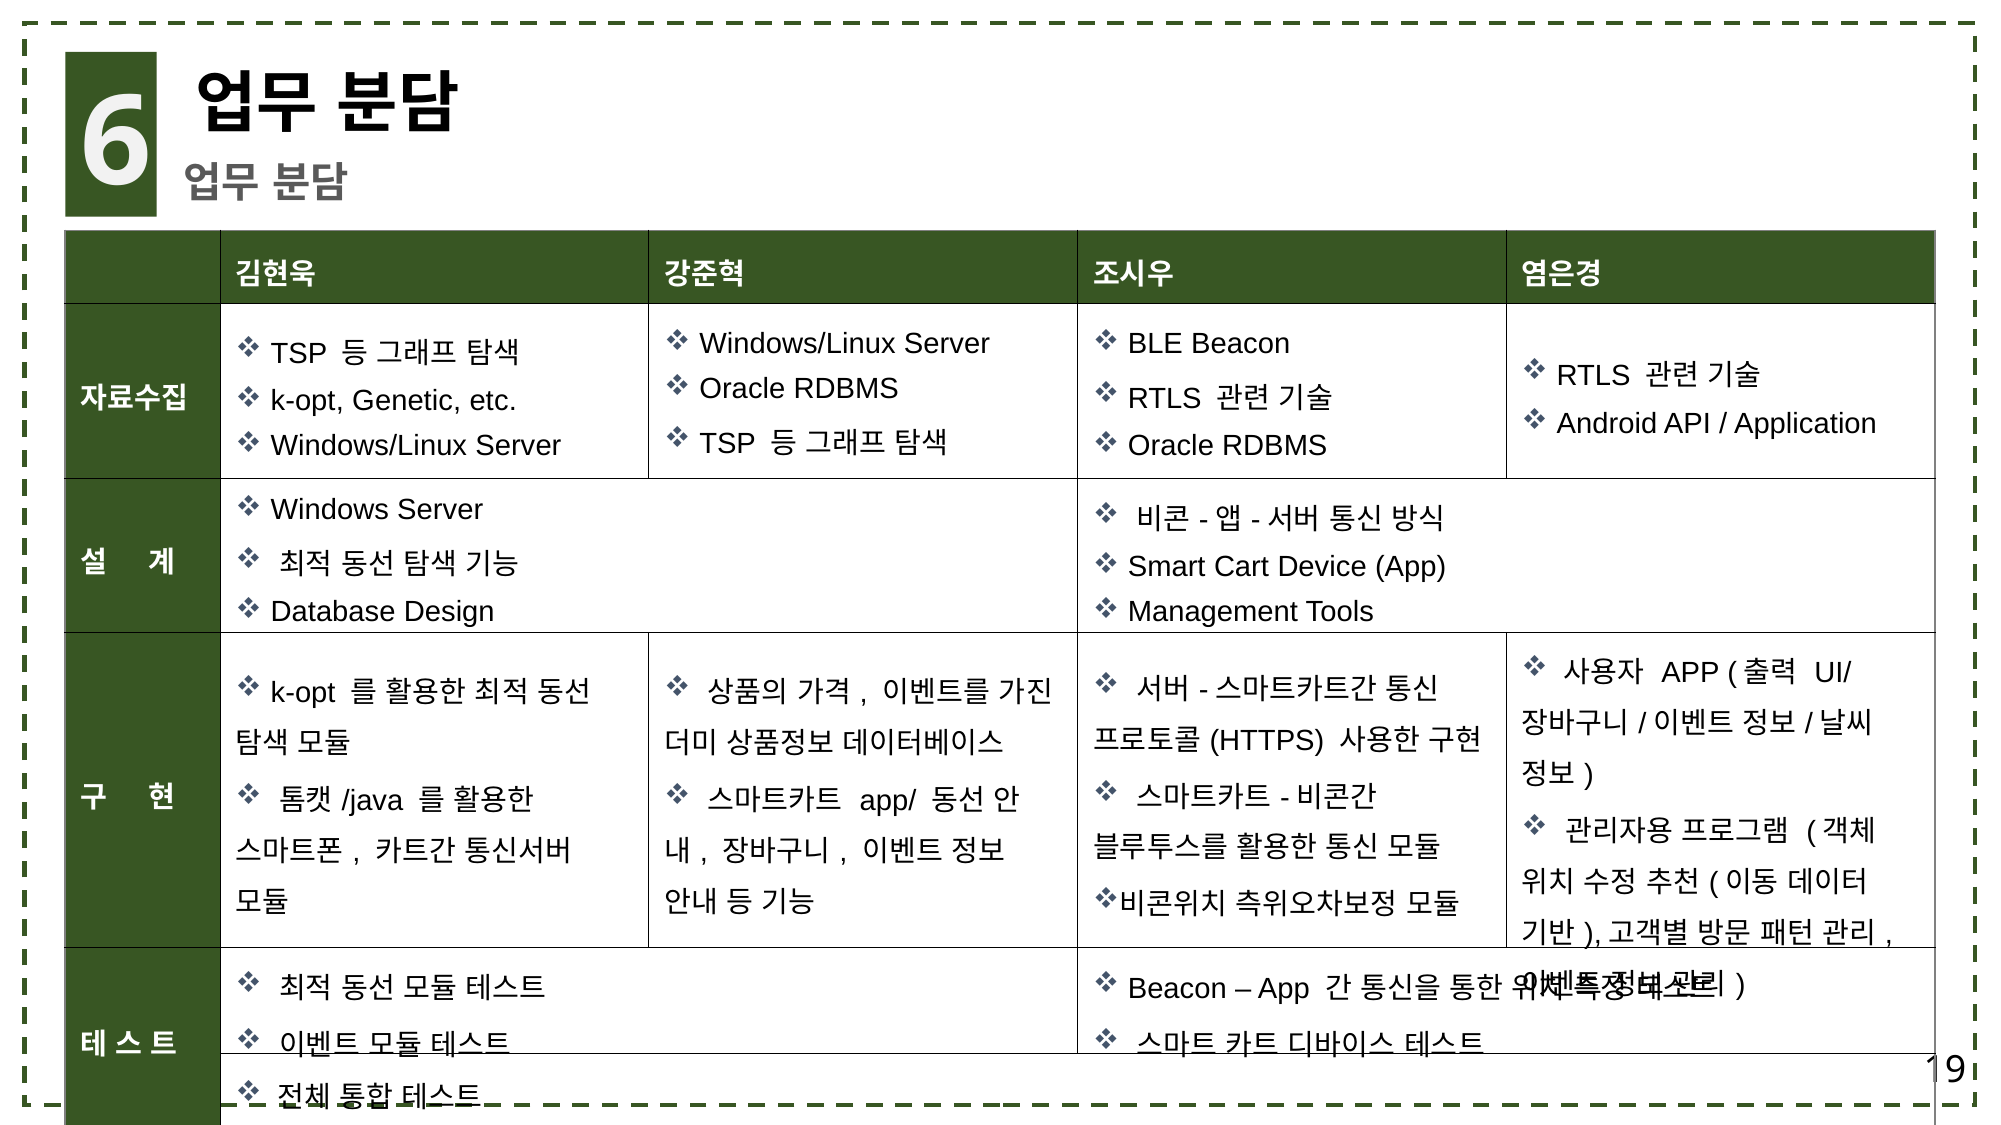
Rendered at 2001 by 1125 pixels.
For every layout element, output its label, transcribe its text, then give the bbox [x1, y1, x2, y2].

table_cell 구 현 [66, 633, 220, 947]
table_cell k-opt 를 활용한 최적 동선 탐색 모듈 톰캣/java 를 활용한 스마트폰, 카트간 통신서버 모듈 [221, 633, 648, 947]
table_cell TSP 등 그래프 탐색 k-opt, Genetic, etc. Windows/Linux Server [221, 304, 648, 478]
text_box 19 [1936, 1009, 2000, 1125]
table_cell Windows Server 최적 동선 탐색 기능 Database Design [221, 479, 1077, 632]
table_header 김현욱 [221, 231, 648, 303]
table_cell Beacon – App 간 통신을 통한 위치 측정 테스트 스마트 카트 디바이스 테스트 [1078, 948, 1934, 1053]
text_box [23, 22, 1976, 1106]
table_cell Windows/Linux Server Oracle RDBMS TSP 등 그래프 탐색 [649, 304, 1077, 478]
table_header 조시우 [1078, 231, 1506, 303]
table_cell 전체 통합 테스트 [221, 1054, 1934, 1125]
table_cell 설 계 [66, 479, 220, 632]
table_cell 서버-스마트카트간 통신 프로토콜(HTTPS) 사용한 구현 스마트카트-비콘간 블루투스를 활용한 통신 모듈 비콘위치 측위오차보정 모듈 [1078, 633, 1506, 947]
table_cell 테 스 트 [66, 948, 220, 1125]
table_cell 최적 동선 모듈 테스트 이벤트 모듈 테스트 [221, 948, 1077, 1053]
table_cell RTLS 관련 기술 Android API / Application [1507, 304, 1934, 478]
text_box 업무 분담 [168, 148, 645, 213]
table_header [66, 231, 220, 303]
table_header 강준혁 [649, 231, 1077, 303]
table_header 염은경 [1507, 231, 1934, 303]
table_cell BLE Beacon RTLS 관련 기술 Oracle RDBMS [1078, 304, 1506, 478]
table_cell 상품의 가격, 이벤트를 가진 더미 상품정보 데이터베이스 스마트카트 app/ 동선 안내, 장바구니, 이벤트 정보 안내 등 기능 [649, 633, 1077, 947]
table_cell 자료수집 [66, 304, 220, 478]
table_cell 비콘-앱-서버 통신 방식 Smart Cart Device (App) Management Tools [1078, 479, 1934, 632]
table_cell 사용자 APP (출력 UI/장바구니/이벤트 정보/날씨 정보) 관리자용 프로그램 (객체 위치 수정 추천(이동 데이터 기반),고객별 방문 패턴 관리,이벤트 정보 관리) [1507, 633, 1934, 947]
